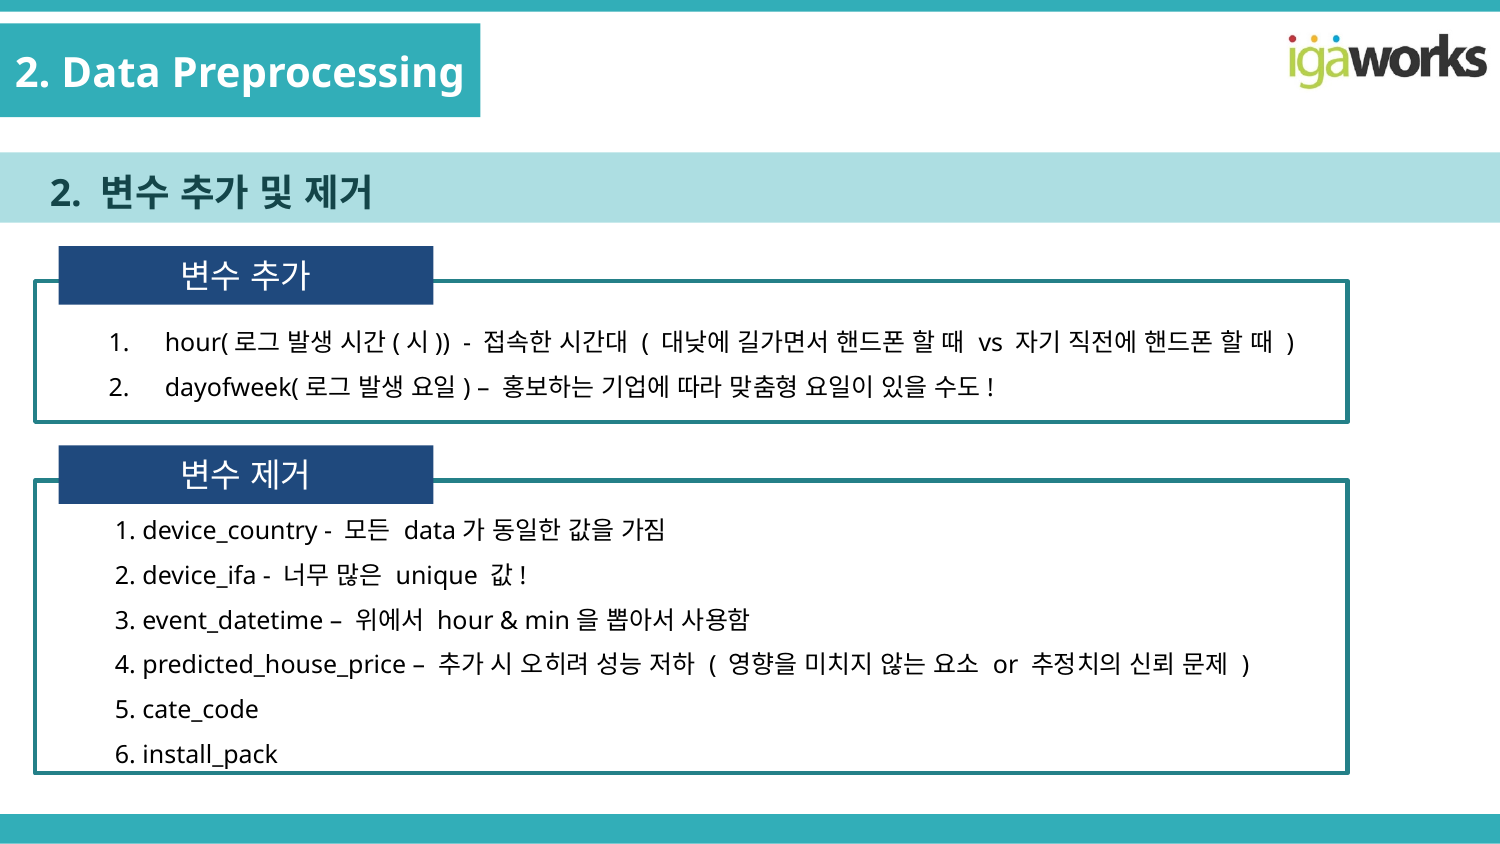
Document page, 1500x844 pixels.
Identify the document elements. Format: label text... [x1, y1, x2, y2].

text_box [33, 478, 100, 775]
text_box 변수 추가 [56, 244, 436, 307]
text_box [0, 152, 1500, 223]
text_box 1. device_country - 모든 data가 동일한 값을 가짐 2. device_ifa - 너무 많은 unique 값! 3. event_datetime – 위에서 hour & min을 뽑아서 사용함 4. predicted_house_price – 추가 시 오히려 성능 저하 ( 영향을 미치지 않는 요소 or 추정치의 신뢰 문제 ) 5. cate_code 6. install_pack [100, 492, 1500, 777]
text_box hour(로그 발생 시간(시)) - 접속한 시간대 ( 대낮에 길가면서 핸드폰 할 때 vs 자기 직전에 핸드폰 할 때 ) dayofweek(로그 발생 요일) – 홍보하는 기업에 따라 맞춤형 요일이 있을 수도! [93, 304, 1500, 410]
picture [1266, 12, 1500, 107]
text_box [33, 279, 1350, 424]
text_box [436, 478, 1350, 492]
text_box 2. Data Preprocessing [0, 21, 482, 119]
text_box 변수 제거 [56, 443, 436, 506]
